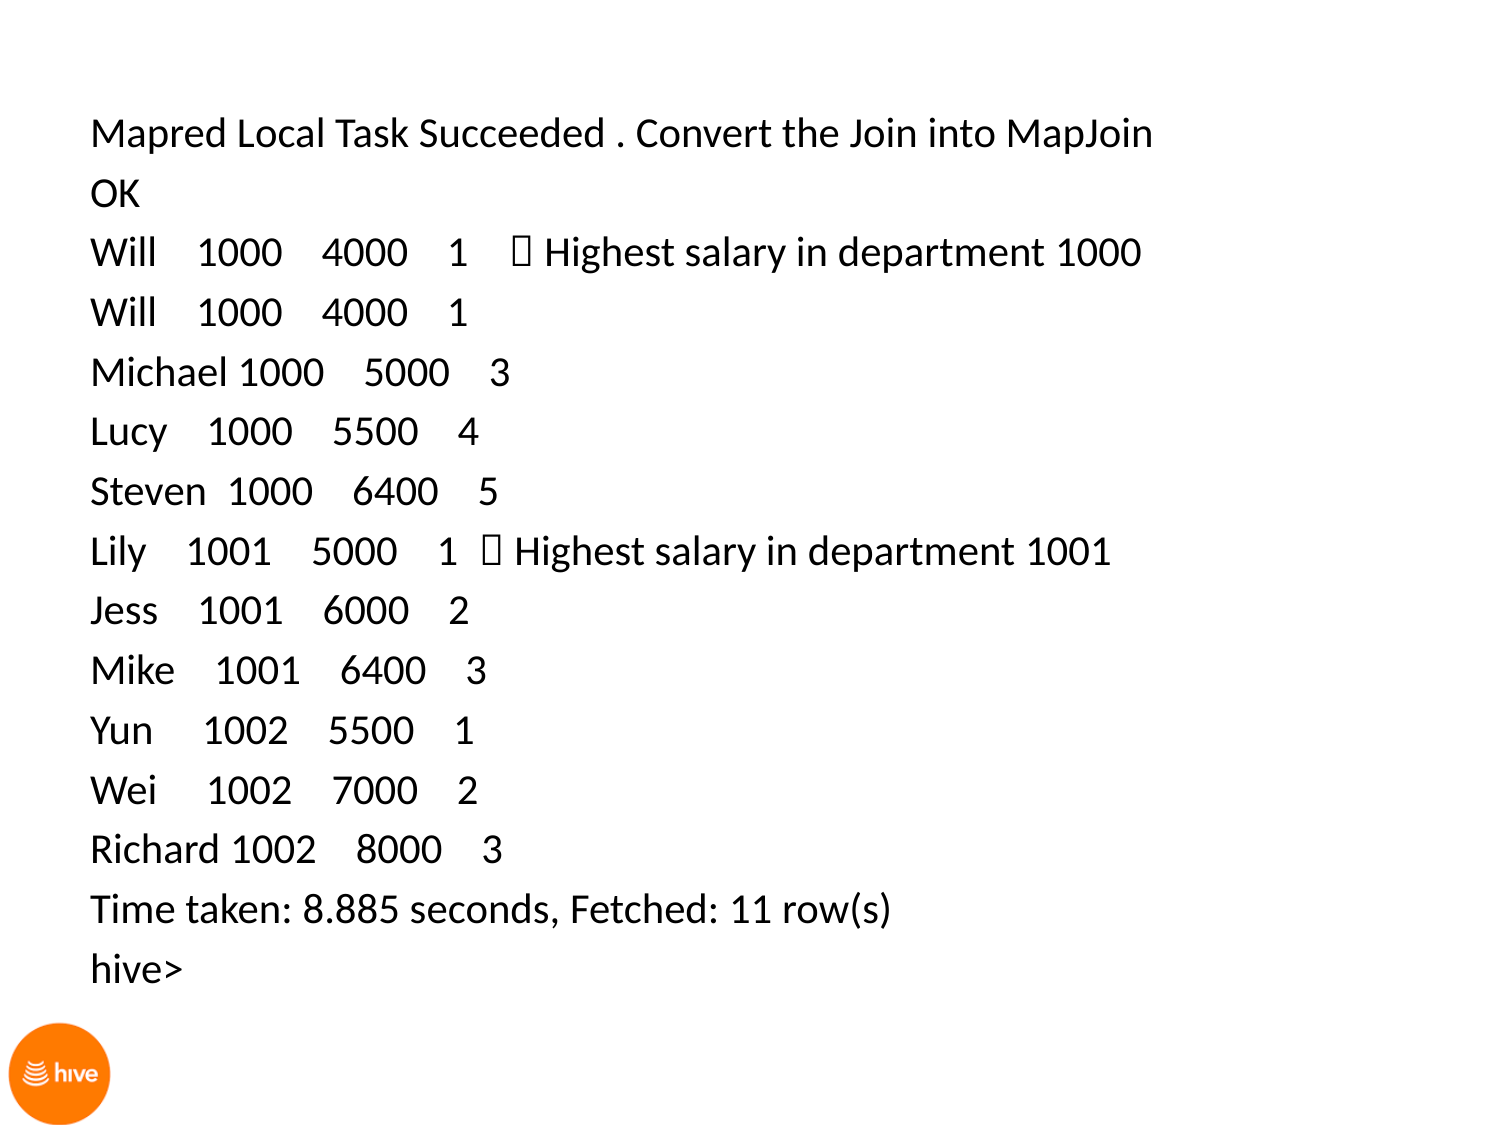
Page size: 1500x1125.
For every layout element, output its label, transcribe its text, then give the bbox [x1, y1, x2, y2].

list Mapred Local Task Succeeded . Convert the Join into MapJoin OK Will 1000 4000 1  Highest salary in department 1000 Will 1000 4000 1 Michael 1000 5000 3 Lucy 1000 5500 4 Steven 1000 6400 5 Lily 1001 5000 1  Highest salary in department 1001 Jess 1001 6000 2 Mike 1001 6400 3 Yun 1002 5500 1 Wei 1002 7000 2 Richard 1002 8000 3 Time taken: 8.885 seconds, Fetched: 11 row(s) hive> [75, 37, 1425, 1005]
picture [6, 1016, 113, 1125]
